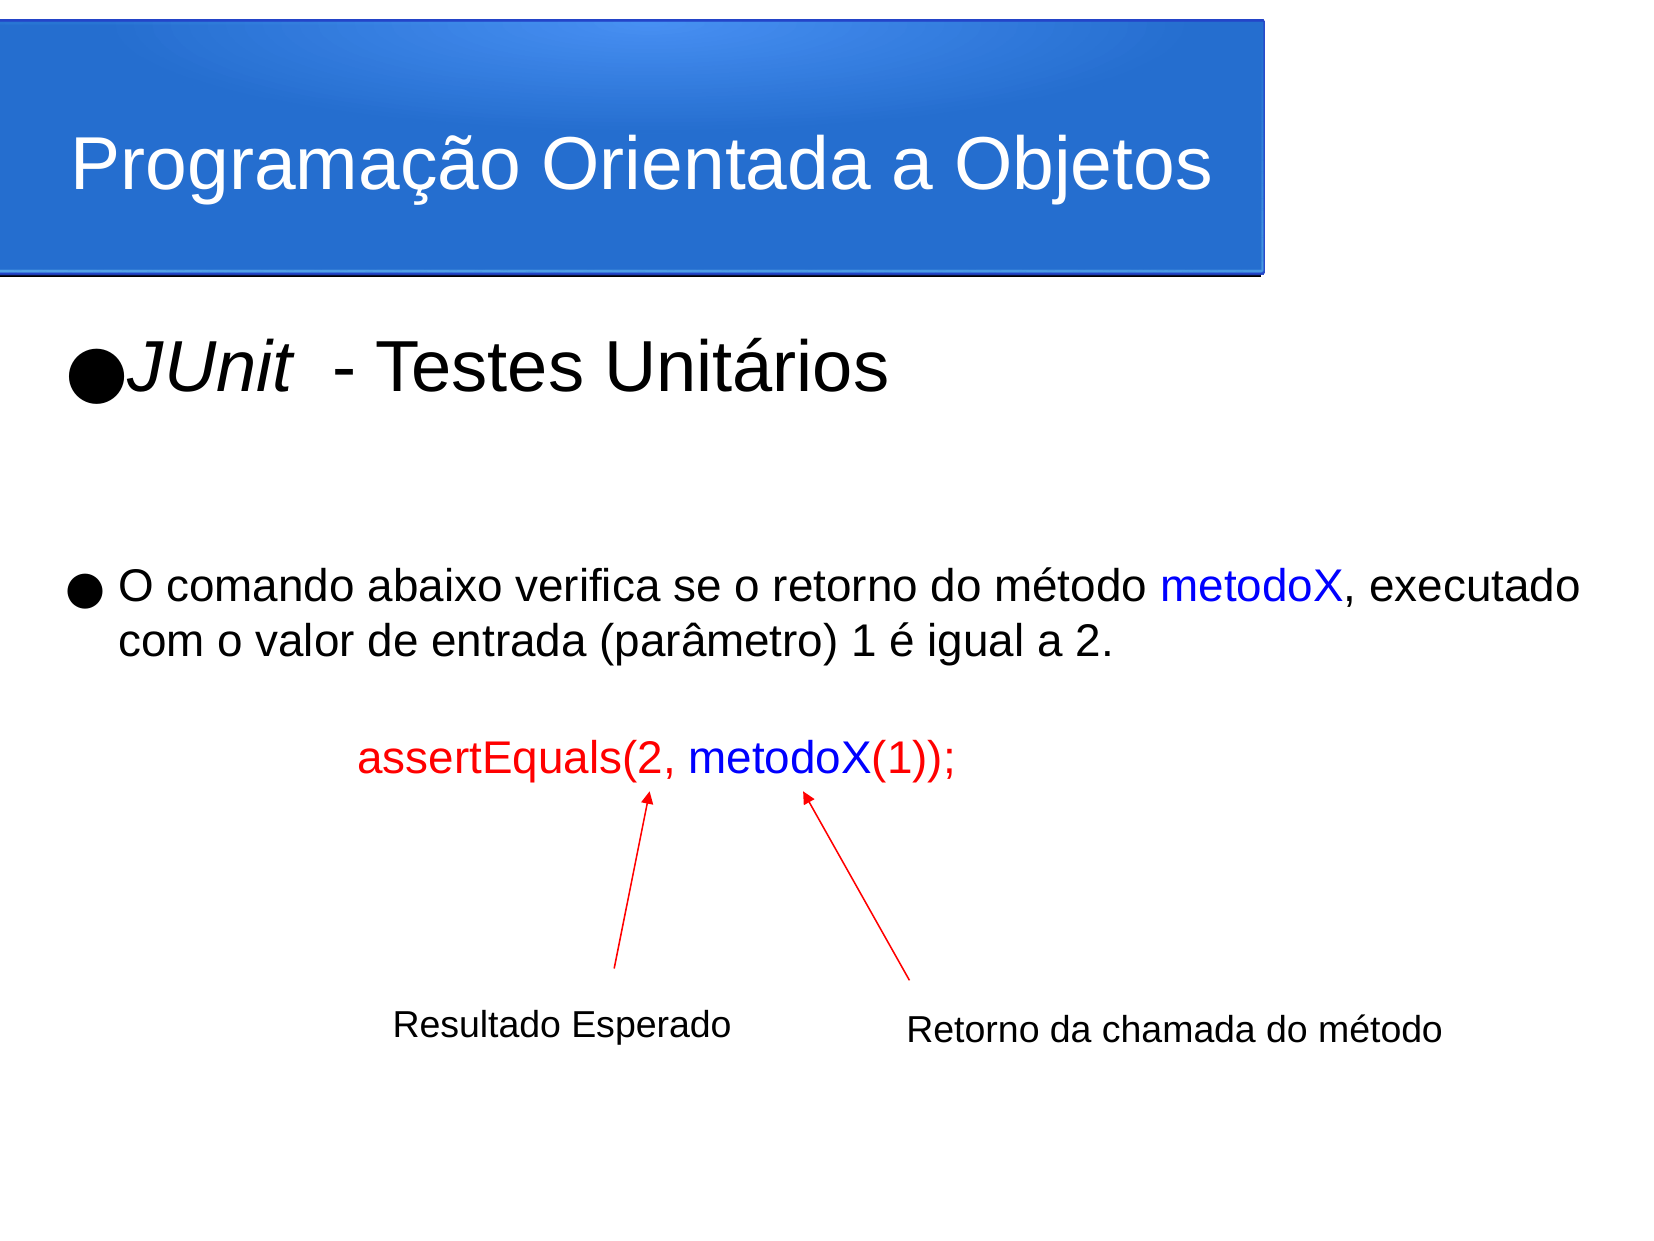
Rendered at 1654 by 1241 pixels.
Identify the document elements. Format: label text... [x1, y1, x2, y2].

picture [0, 17, 1269, 282]
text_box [802, 791, 910, 981]
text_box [613, 791, 650, 969]
text_box Programação Orientada a Objetos [70, 106, 1229, 213]
text_box Retorno da chamada do método [891, 998, 1458, 1055]
text_box JUnit - Testes Unitários O comando abaixo verifica se o retorno do método metodoX, executado com o valor de entrada (parâmetro) 1 é igual a 2. [47, 318, 1607, 1205]
text_box Resultado Esperado [377, 992, 747, 1049]
text_box assertEquals(2, metodoX(1)); [342, 720, 1288, 898]
